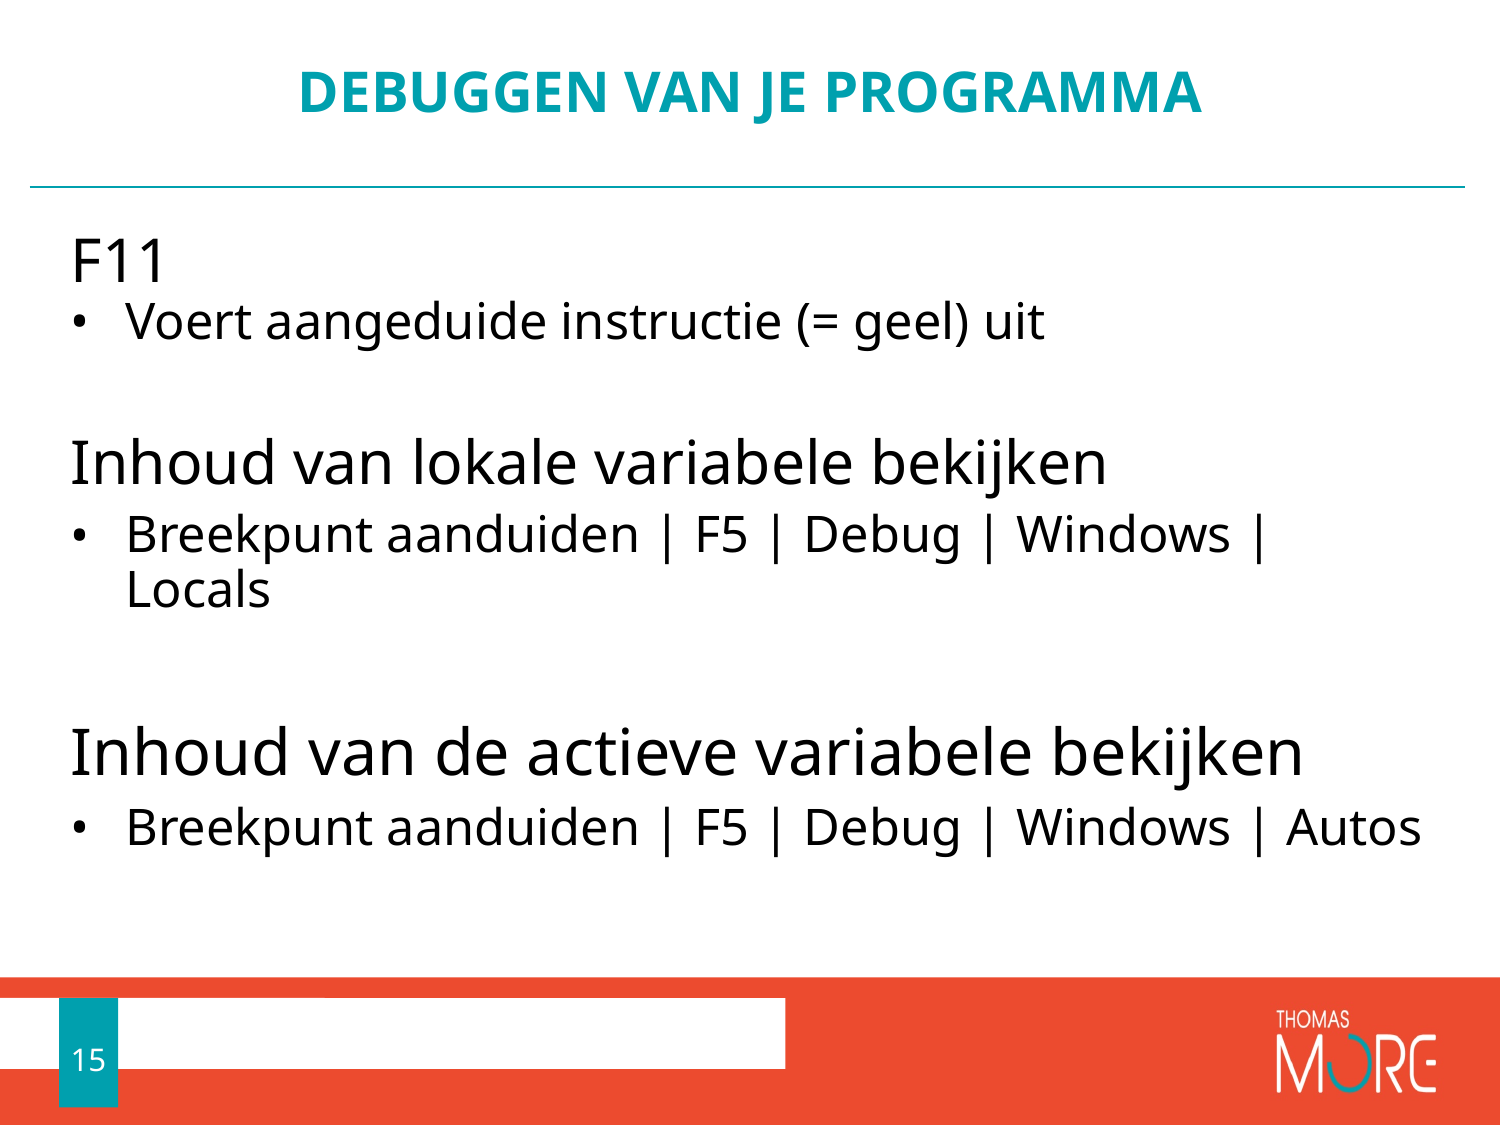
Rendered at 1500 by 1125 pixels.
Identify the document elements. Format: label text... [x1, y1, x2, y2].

list F11 Voert aangeduide instructie (= geel) uit Inhoud van lokale variabele bekijken Breekpunt aanduiden | F5 | Debug | Windows | Locals Inhoud van de actieve variabele bekijken Breekpunt aanduiden | F5 | Debug | Windows | Autos [0, 188, 1500, 916]
footer [123, 998, 786, 1069]
slide_number 15 [59, 998, 119, 1108]
title DEBUGGEN VAN JE PROGRAMMA [0, 0, 1500, 188]
picture [1254, 980, 1458, 1122]
